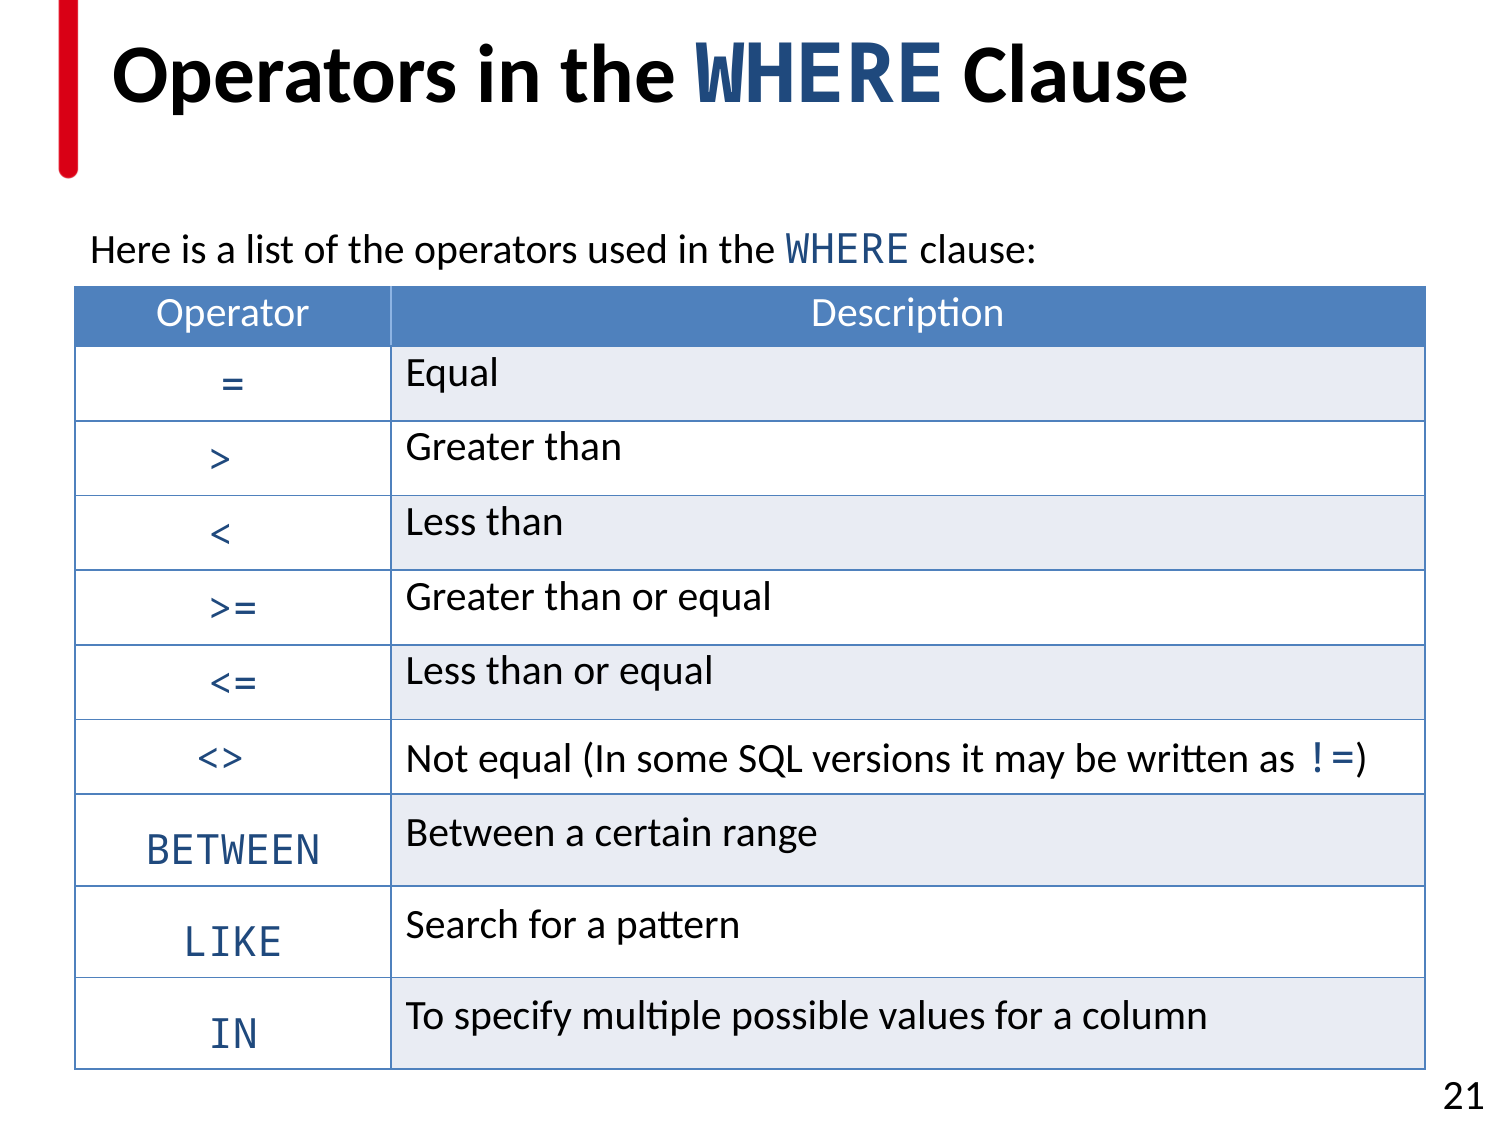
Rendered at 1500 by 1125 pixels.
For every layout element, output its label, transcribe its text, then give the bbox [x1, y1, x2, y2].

table_cell To specify multiple possible values for a column [392, 978, 1424, 1068]
table_cell <= [76, 646, 390, 719]
table_cell IN [76, 978, 390, 1068]
table_cell Not equal (In some SQL versions it may be written as !=) [392, 720, 1424, 793]
table_cell >= [76, 571, 390, 644]
picture [57, 0, 81, 200]
table_cell Between a certain range [392, 795, 1424, 885]
title Operators in the WHERE Clause [97, 0, 1425, 138]
table_cell Search for a pattern [392, 887, 1424, 977]
table_cell Greater than [392, 422, 1424, 495]
table_cell Greater than or equal [392, 571, 1424, 644]
table_cell <> [76, 720, 390, 793]
table_cell < [76, 496, 390, 569]
table_cell = [76, 347, 390, 420]
table_cell > [76, 422, 390, 495]
table_cell LIKE [76, 887, 390, 977]
table_cell Less than or equal [392, 646, 1424, 719]
table_cell BETWEEN [76, 795, 390, 885]
table_cell Less than [392, 496, 1424, 569]
list Here is a list of the operators used in the WHERE clause: (Source: https://www.w3schools.com/sql/sql_where.asp) [75, 214, 1425, 286]
table_header Operator [76, 288, 390, 345]
table_header Description [392, 288, 1424, 345]
table_cell Equal [392, 347, 1424, 420]
